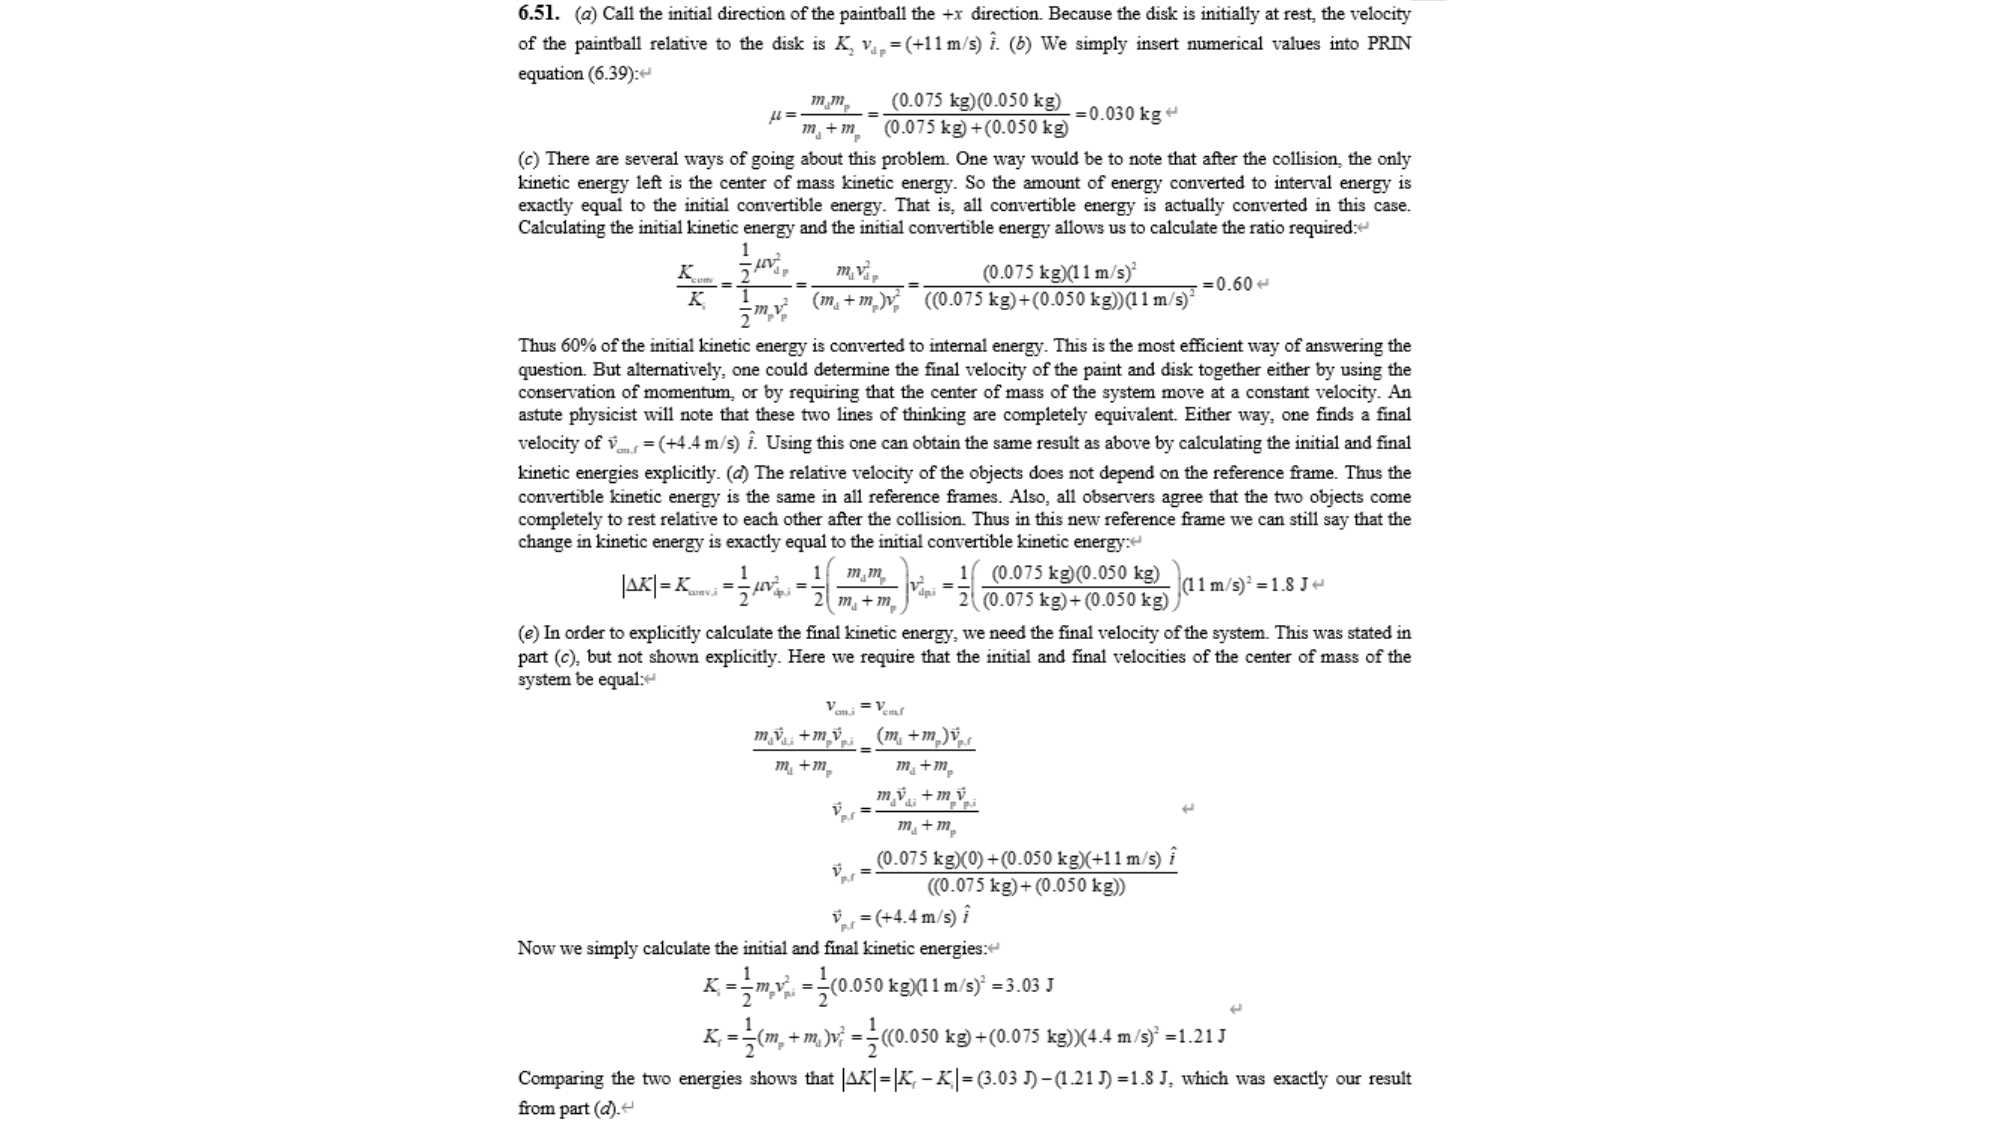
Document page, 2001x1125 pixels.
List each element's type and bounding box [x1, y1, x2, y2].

picture [517, 0, 1483, 1125]
